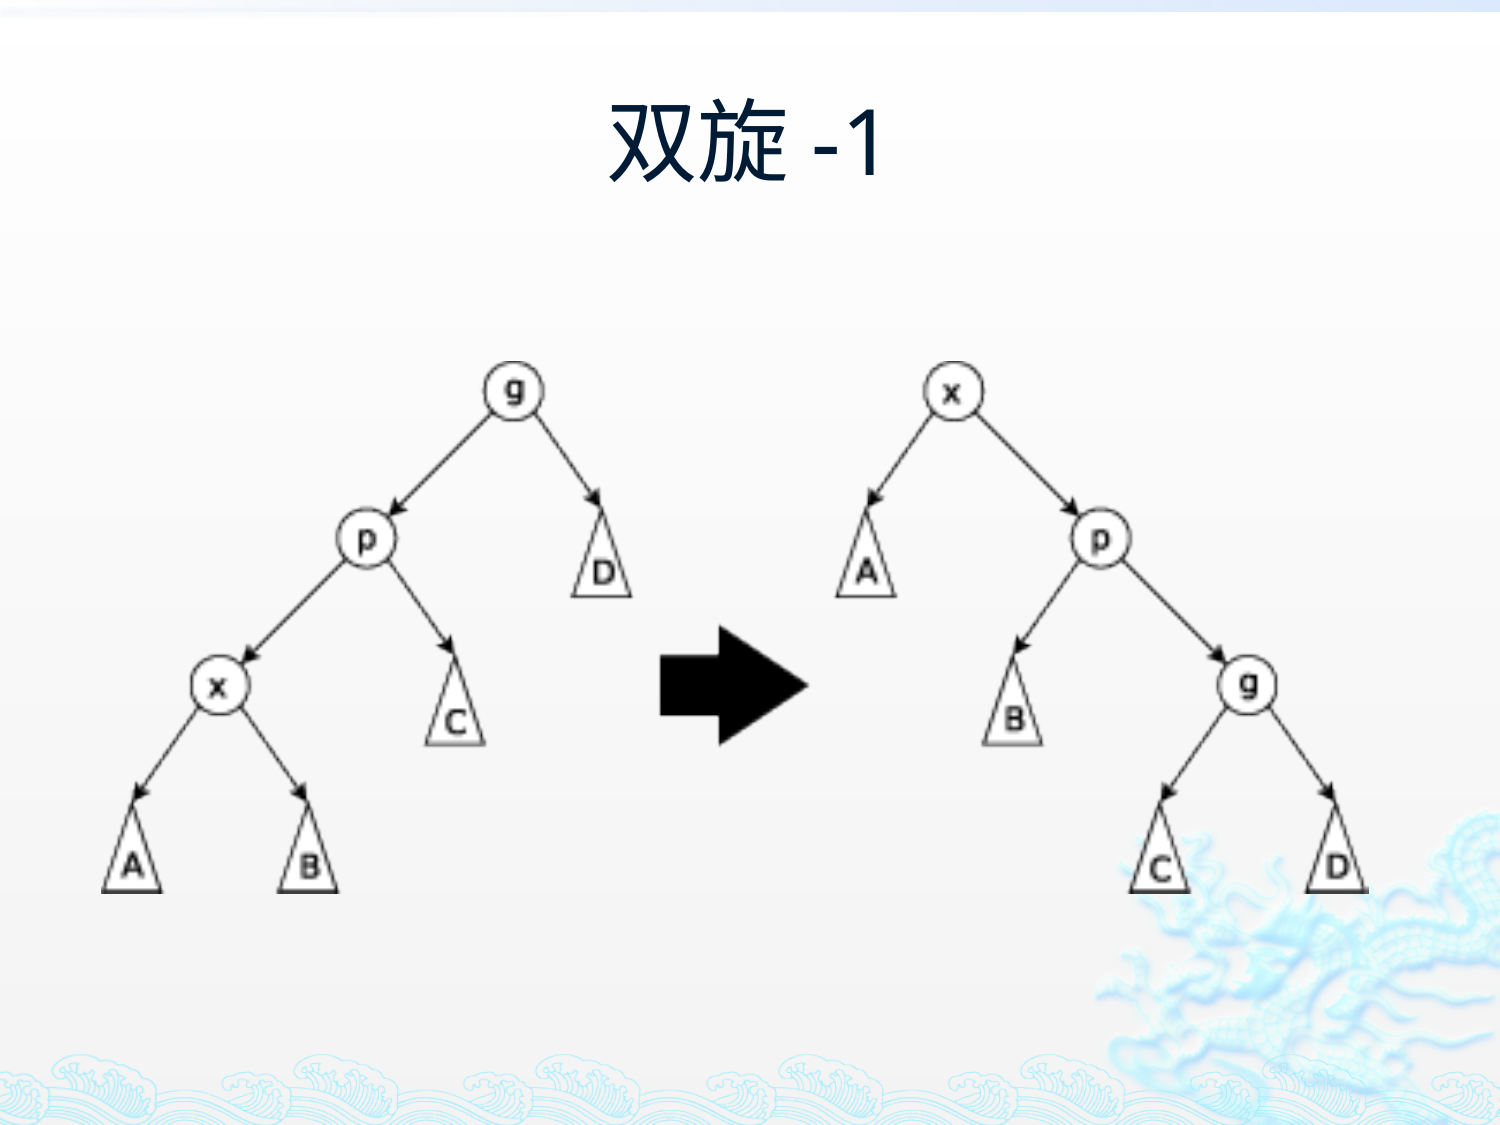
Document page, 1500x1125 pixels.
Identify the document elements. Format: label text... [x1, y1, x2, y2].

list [101, 361, 1369, 894]
title 双旋-1 [75, 45, 1425, 233]
